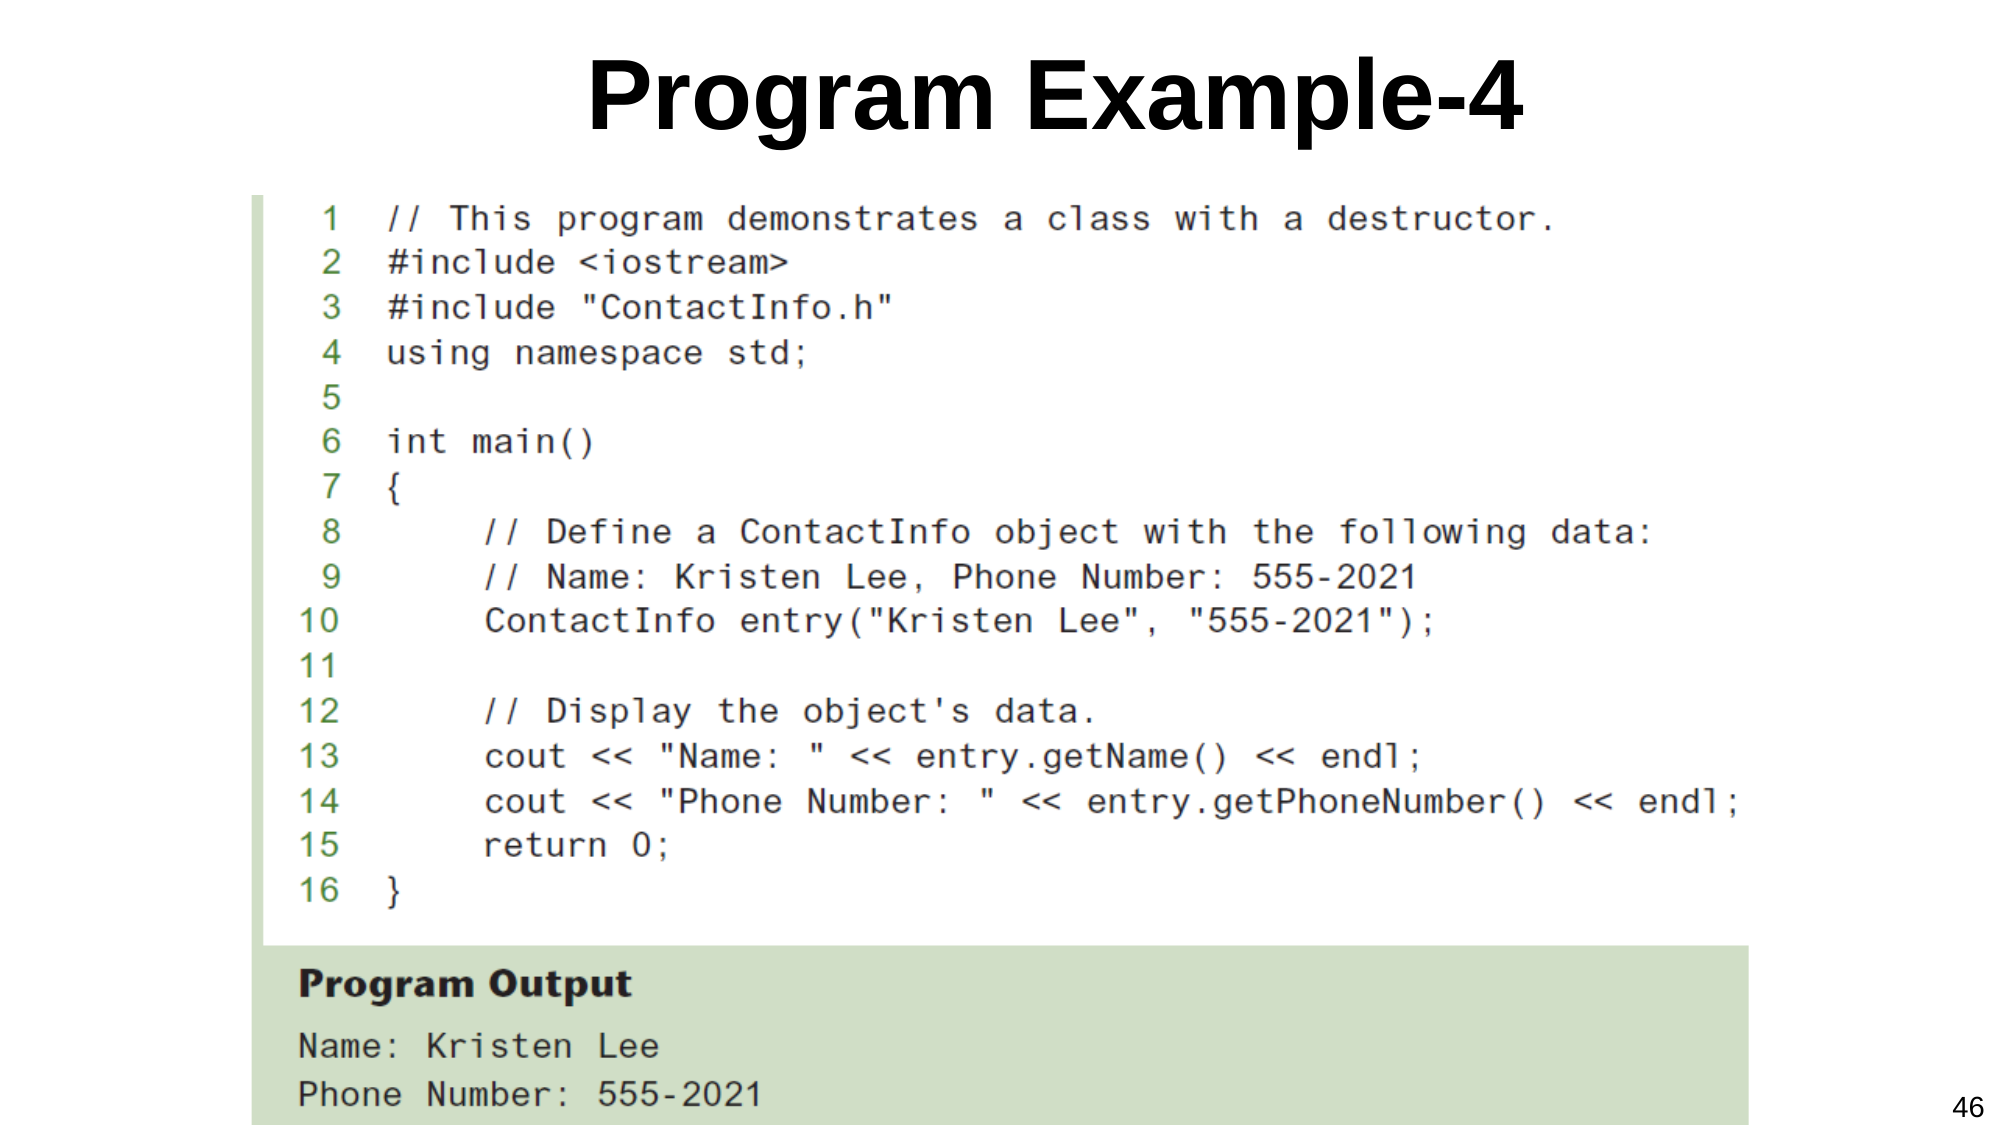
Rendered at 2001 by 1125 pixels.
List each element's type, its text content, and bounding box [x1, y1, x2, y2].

slide_number 46 [1909, 1087, 2000, 1125]
title Program Example-4 [0, 0, 2000, 180]
picture [251, 194, 1749, 1125]
